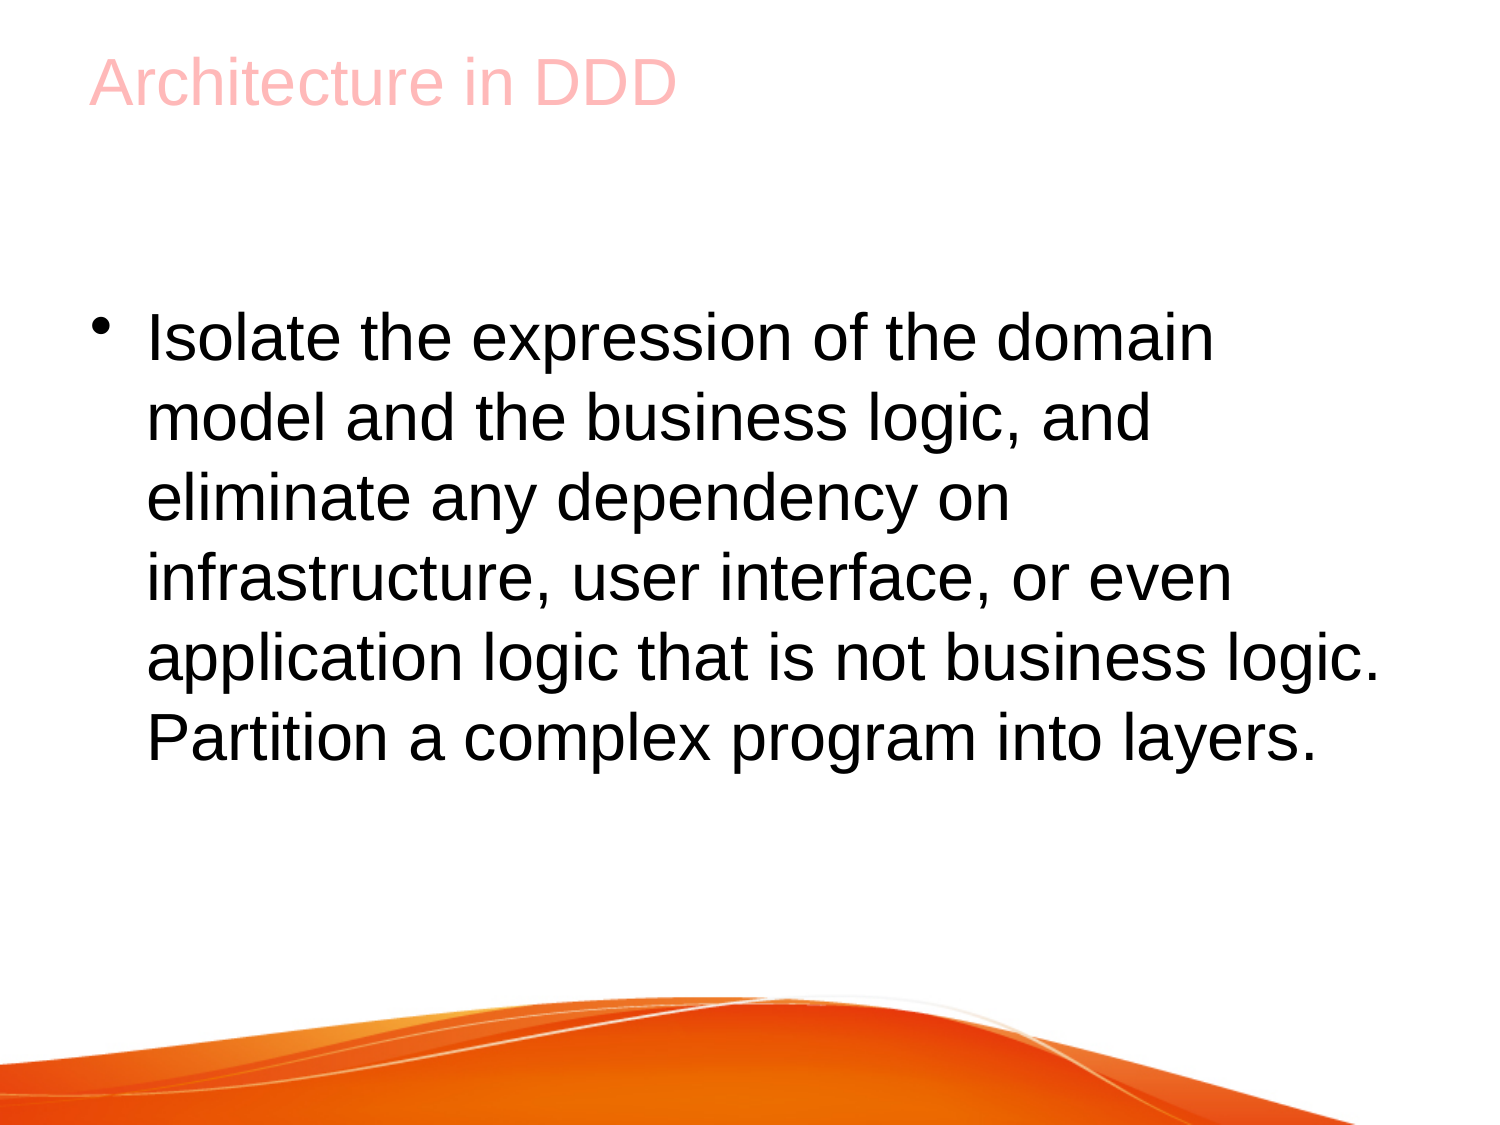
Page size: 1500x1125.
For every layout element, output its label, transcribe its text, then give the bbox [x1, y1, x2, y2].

title Architecture in DDD [74, 30, 1426, 127]
list Isolate the expression of the domain model and the business logic, and eliminate any dependency on infrastructure, user interface, or even application logic that is not business logic. Partition a complex program into layers. [74, 192, 1426, 1006]
picture [0, 0, 1500, 1125]
